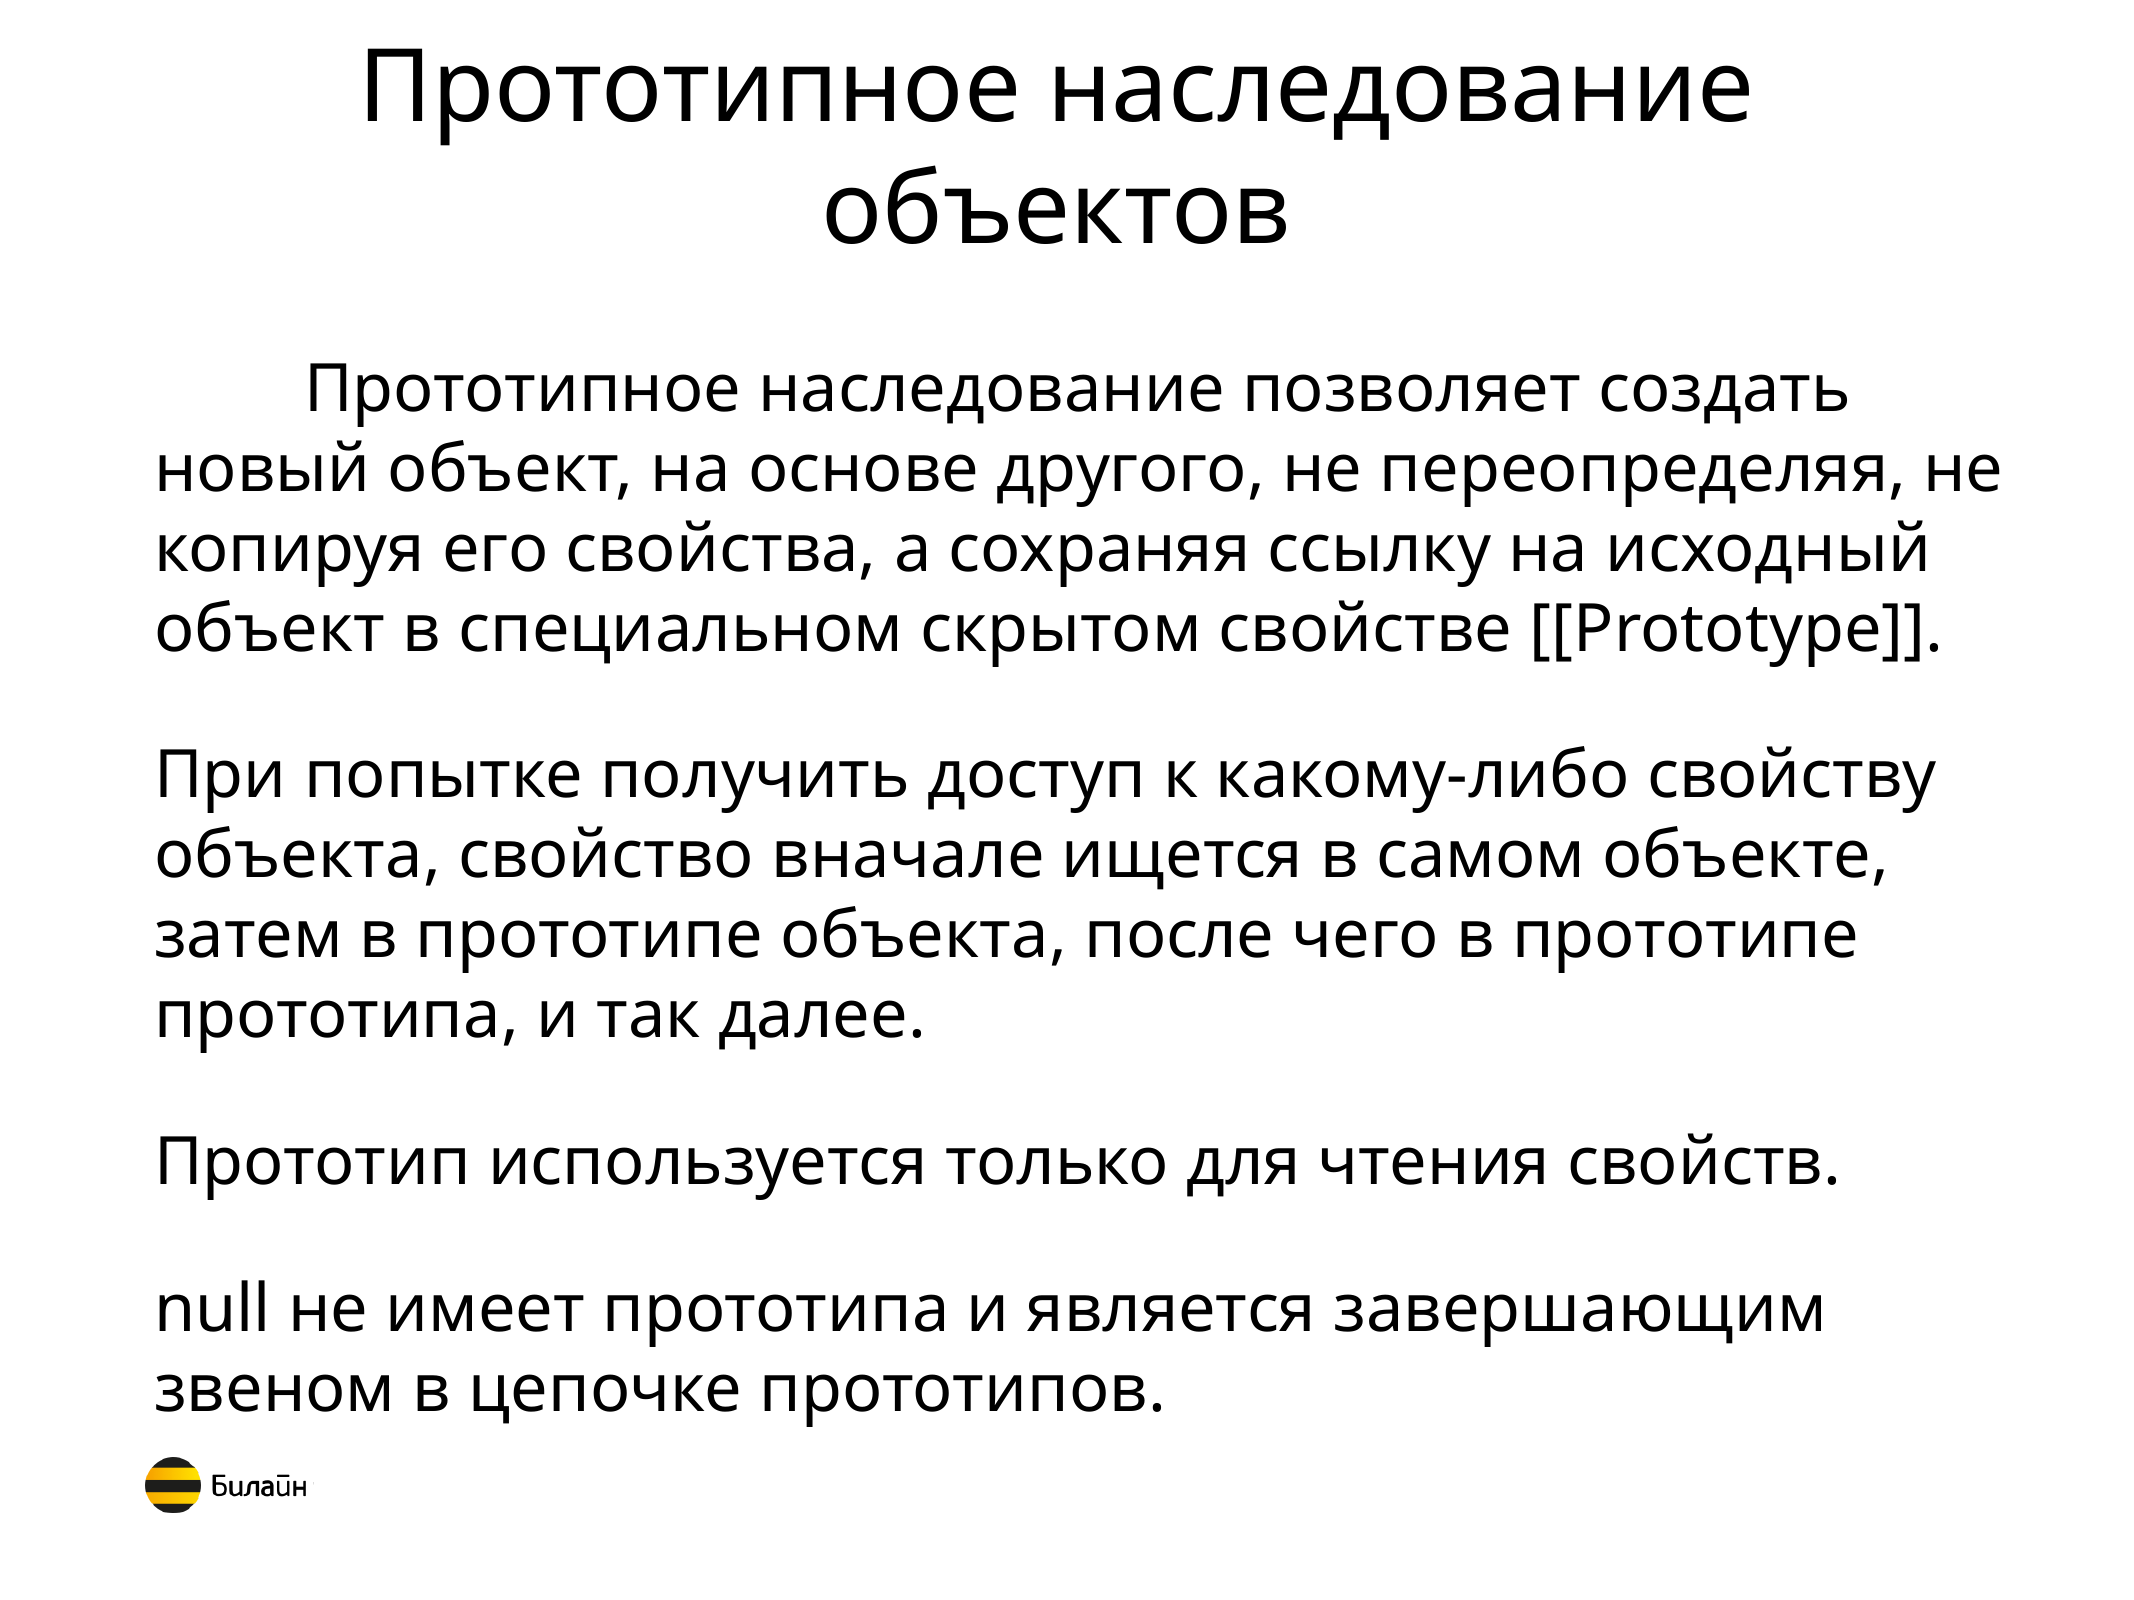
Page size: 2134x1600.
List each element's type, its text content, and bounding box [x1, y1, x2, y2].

title Прототипное наследование объектов [145, 10, 1968, 274]
picture [145, 1457, 314, 1514]
list Прототипное наследование позволяет создать новый объект, на основе другого, не переопределяя, не копируя его свойства, а сохраняя ссылку на исходный объект в специальном скрытом свойстве [[Prototype]]. При попытке получить доступ к какому-либо свойству объекта, свойство вначале ищется в самом объекте, затем в прототипе объекта, после чего в прототипе прототипа, и так далее. Прототип используется только для чтения свойств. null не имеет прототипа и является завершающим звеном в цепочке прототипов. [145, 272, 2022, 1497]
